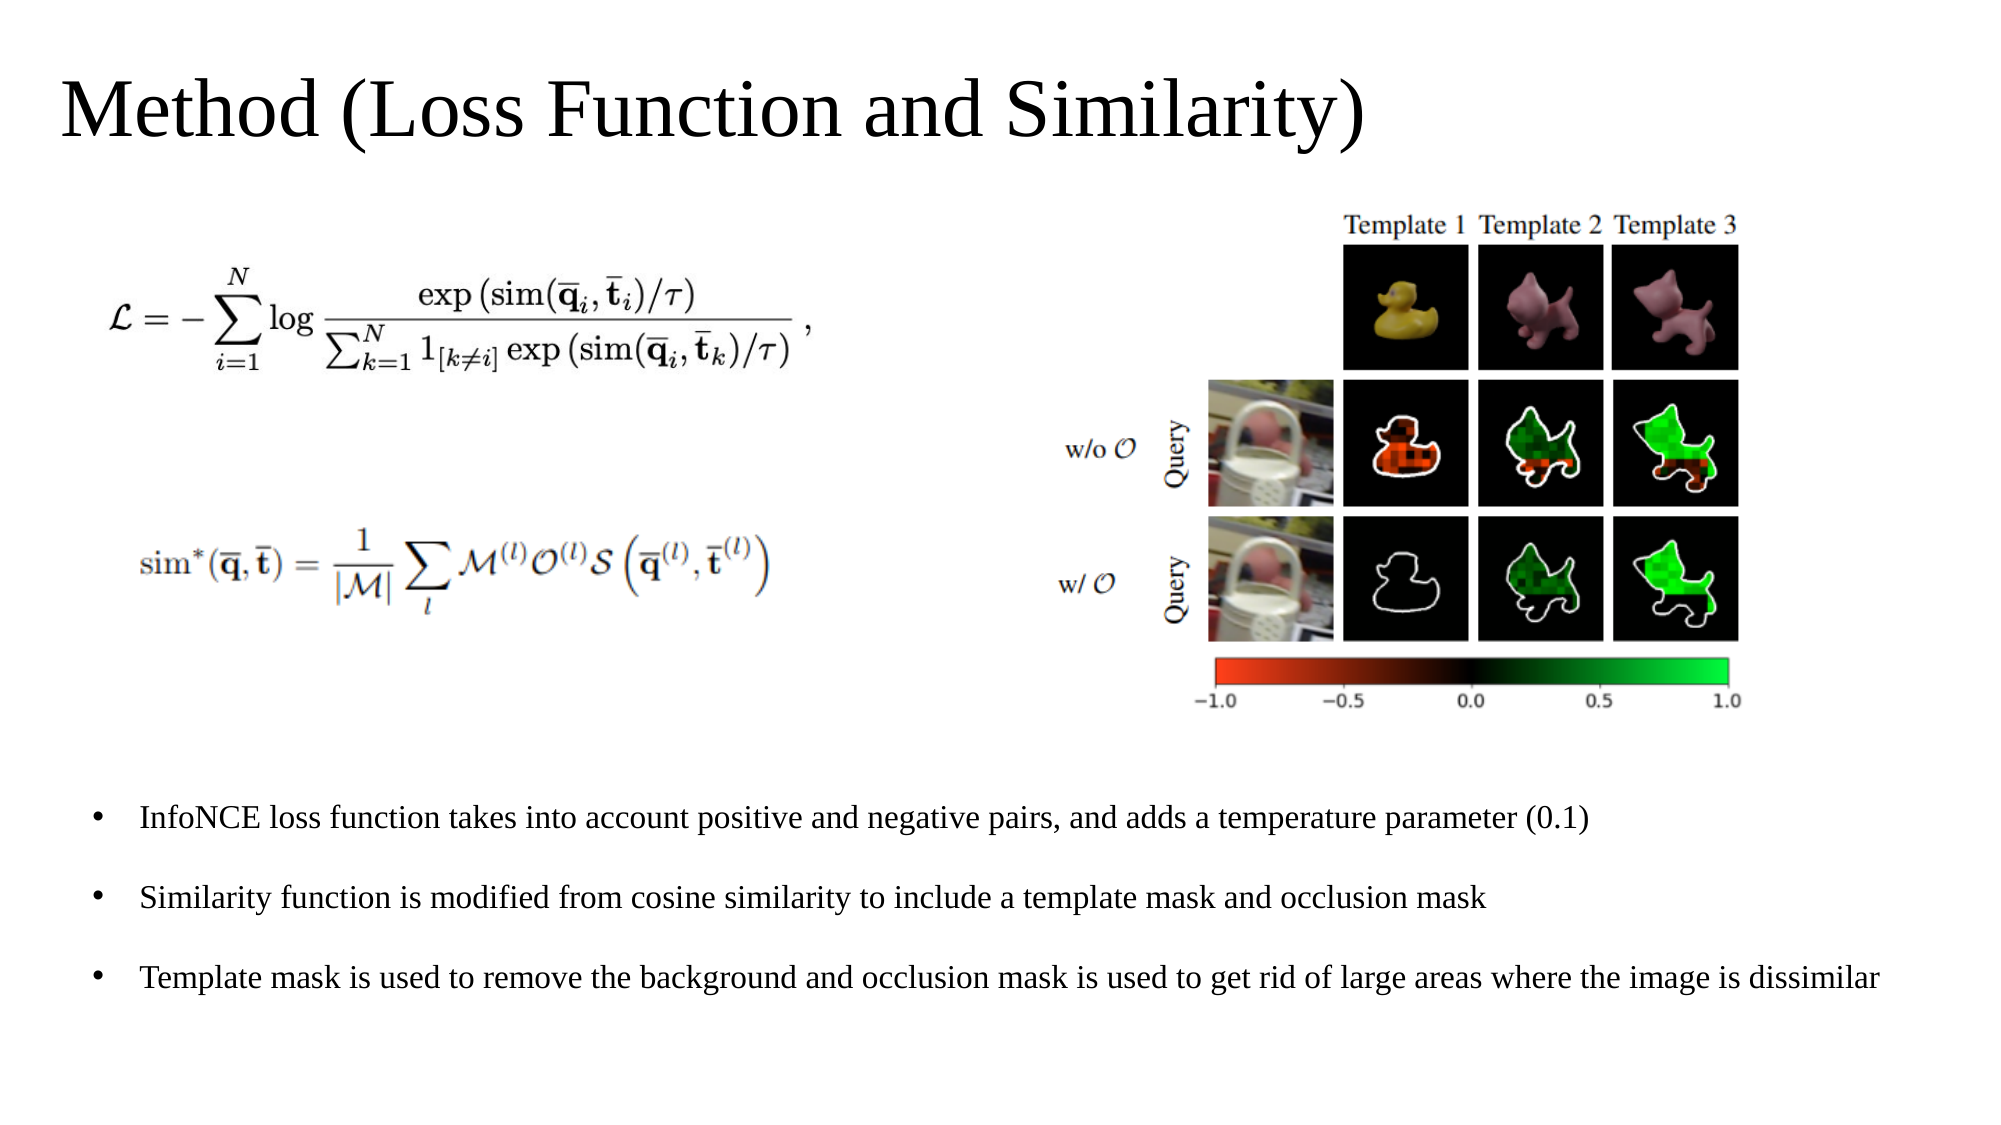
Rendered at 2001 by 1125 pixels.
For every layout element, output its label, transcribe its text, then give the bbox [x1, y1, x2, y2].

picture [112, 521, 785, 636]
list Method (Loss Function and Similarity) [45, 57, 1971, 156]
picture [45, 262, 850, 392]
picture [1050, 200, 1767, 716]
text_box InfoNCE loss function takes into account positive and negative pairs, and adds a temperature parameter (0.1) Similarity function is modified from cosine similarity to include a template mask and occlusion mask Template mask is used to remove the background and occlusion mask is used to get rid of large areas where the image is dissimilar [77, 788, 1923, 1003]
